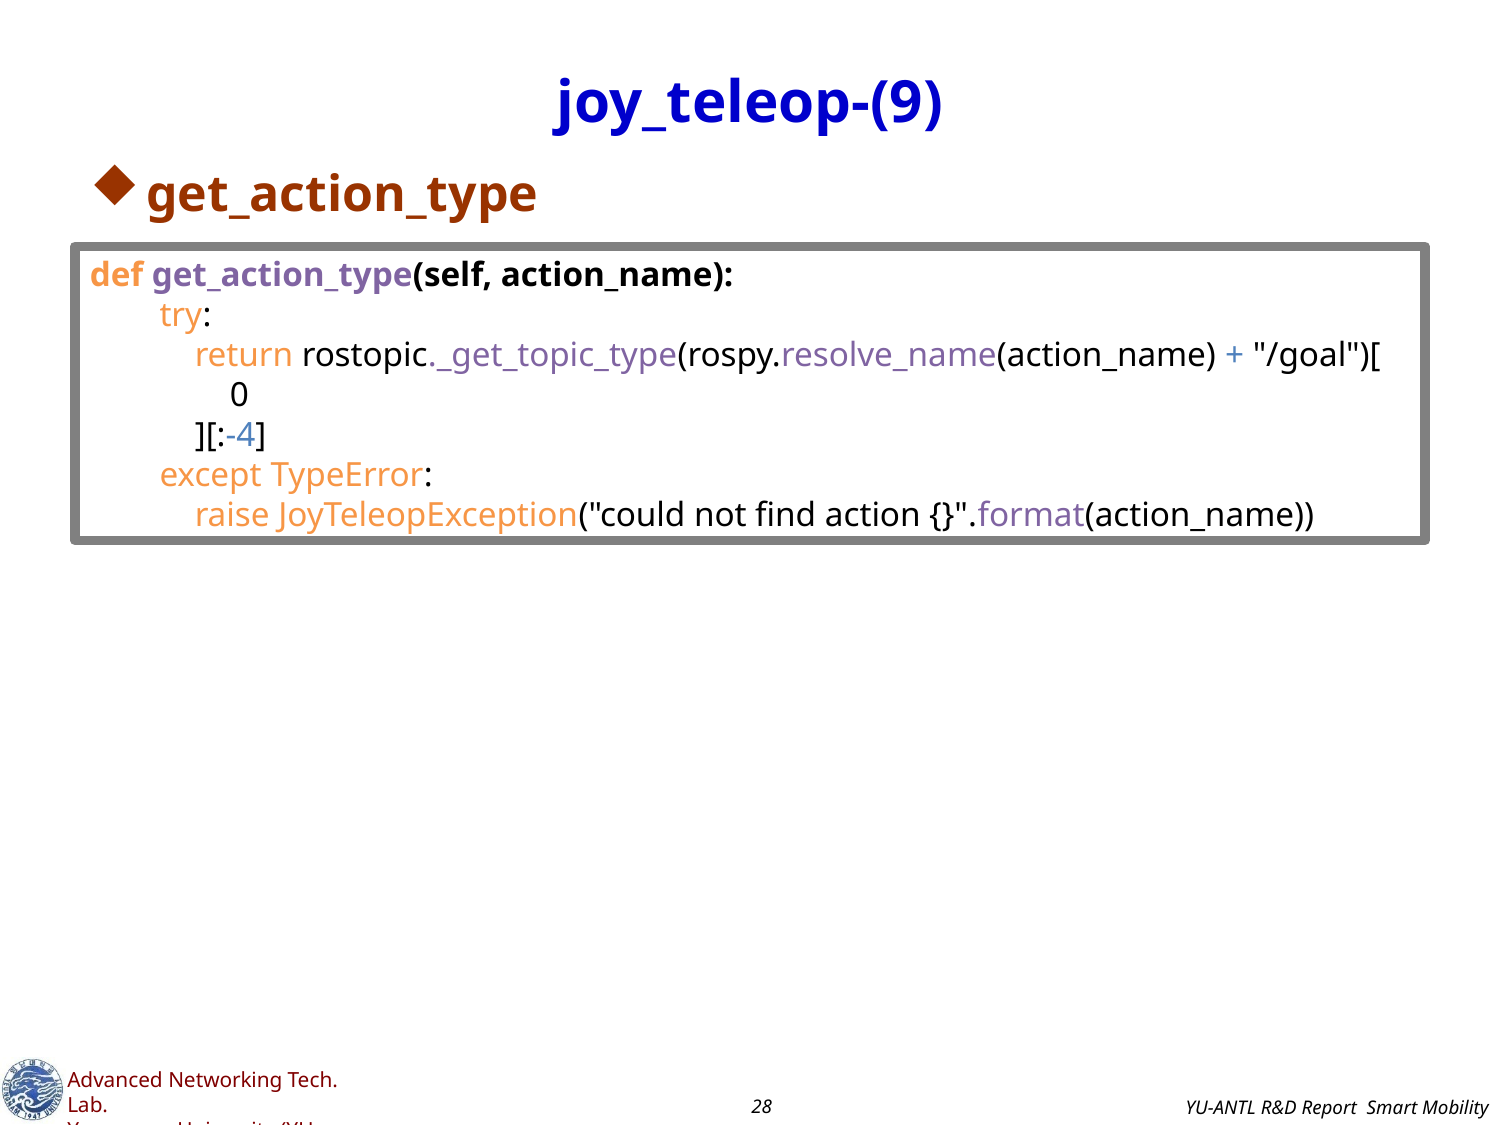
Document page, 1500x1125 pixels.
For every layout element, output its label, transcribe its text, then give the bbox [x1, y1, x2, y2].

picture [0, 1057, 66, 1124]
text_box def get_action_type(self, action_name): try: return rostopic._get_topic_type(rospy.resolve_name(action_name) + "/goal")[ 0 ][:-4] except TypeError: raise JoyTeleopException("could not find action {}".format(action_name)) [74, 246, 1425, 541]
list get_action_type [74, 153, 1426, 977]
title joy_teleop-(9) [74, 44, 1426, 153]
